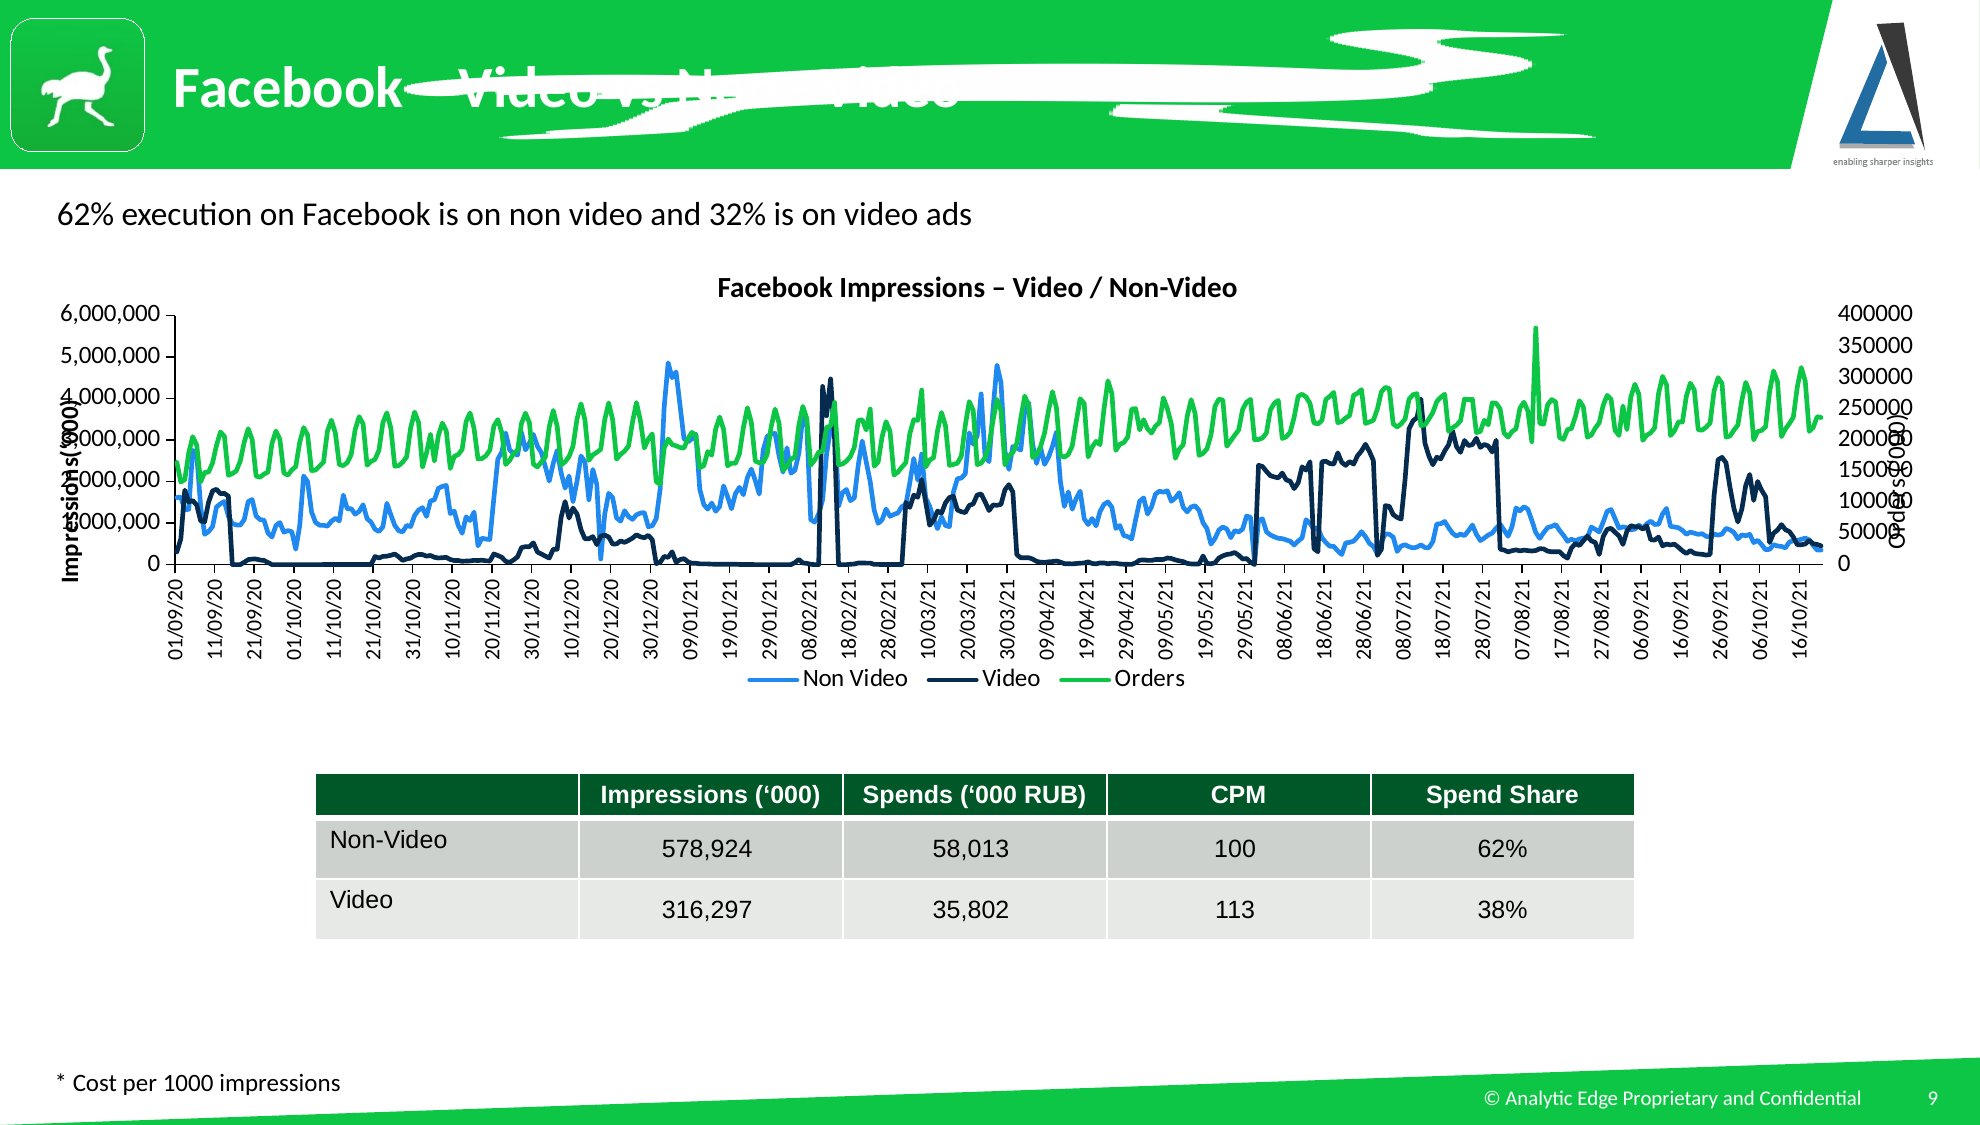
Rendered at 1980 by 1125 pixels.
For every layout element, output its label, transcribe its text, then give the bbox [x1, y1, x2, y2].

table_header Impressions (‘000) [580, 774, 842, 815]
table_cell Non-Video [316, 821, 578, 878]
footer © Analytic Edge Proprietary and Confidential [1440, 1074, 1877, 1120]
table_cell 35,802 [844, 880, 1106, 939]
table_header Spend Share [1372, 774, 1634, 815]
table_cell 38% [1372, 880, 1634, 939]
table_cell 316,297 [580, 880, 842, 939]
picture [0, 0, 1833, 169]
table_cell 62% [1372, 821, 1634, 878]
table_cell 578,924 [580, 821, 842, 878]
picture [1800, 155, 1977, 168]
text_box 62% execution on Facebook is on non video and 32% is on video ads [42, 184, 1846, 240]
table_header Spends (‘000 RUB) [844, 774, 1106, 815]
slide_number 9 [1885, 1074, 1980, 1120]
title Facebook – Video vs Non - Video [158, 20, 1791, 149]
table_cell 58,013 [844, 821, 1106, 878]
text_box * Cost per 1000 impressions [39, 1059, 678, 1104]
table_header CPM [1108, 774, 1370, 815]
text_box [30, 266, 1919, 709]
table_cell 100 [1108, 821, 1370, 878]
table_cell 113 [1108, 880, 1370, 939]
table_header [316, 774, 578, 815]
table_cell Video [316, 880, 578, 939]
